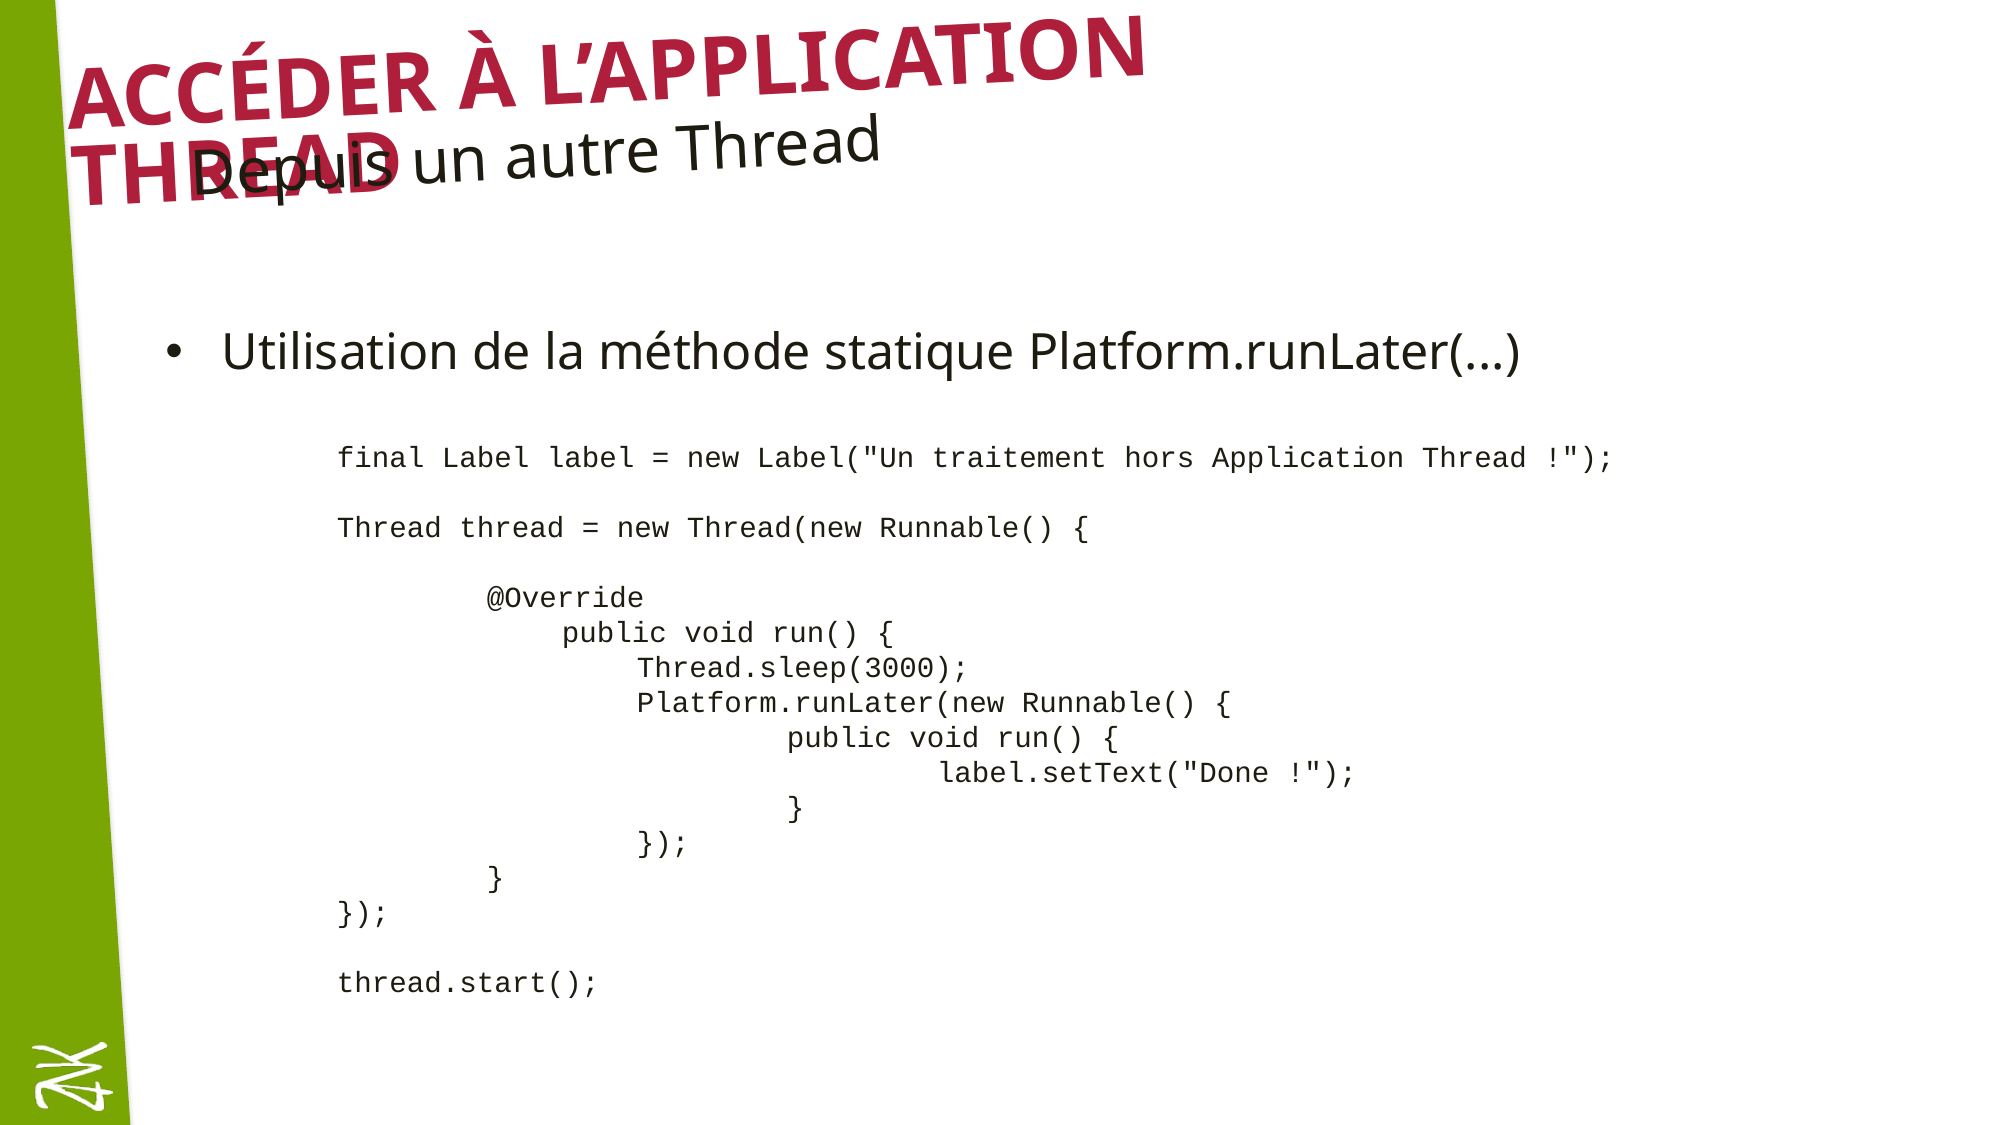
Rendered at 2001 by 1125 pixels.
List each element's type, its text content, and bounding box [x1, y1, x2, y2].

list Utilisation de la méthode statique Platform.runLater(...) [150, 312, 2000, 953]
title Accéder à l’Application Thread [50, 0, 1369, 160]
list Depuis un autre Thread [173, 69, 1272, 237]
picture [32, 1042, 113, 1112]
text_box final Label label = new Label("Un traitement hors Application Thread !"); Thread thread = new Thread(new Runnable() { @Override public void run() { Thread.sleep(3000); Platform.runLater(new Runnable() { public void run() { label.setText("Done !"); } }); } }); thread.start(); [322, 431, 1678, 1006]
